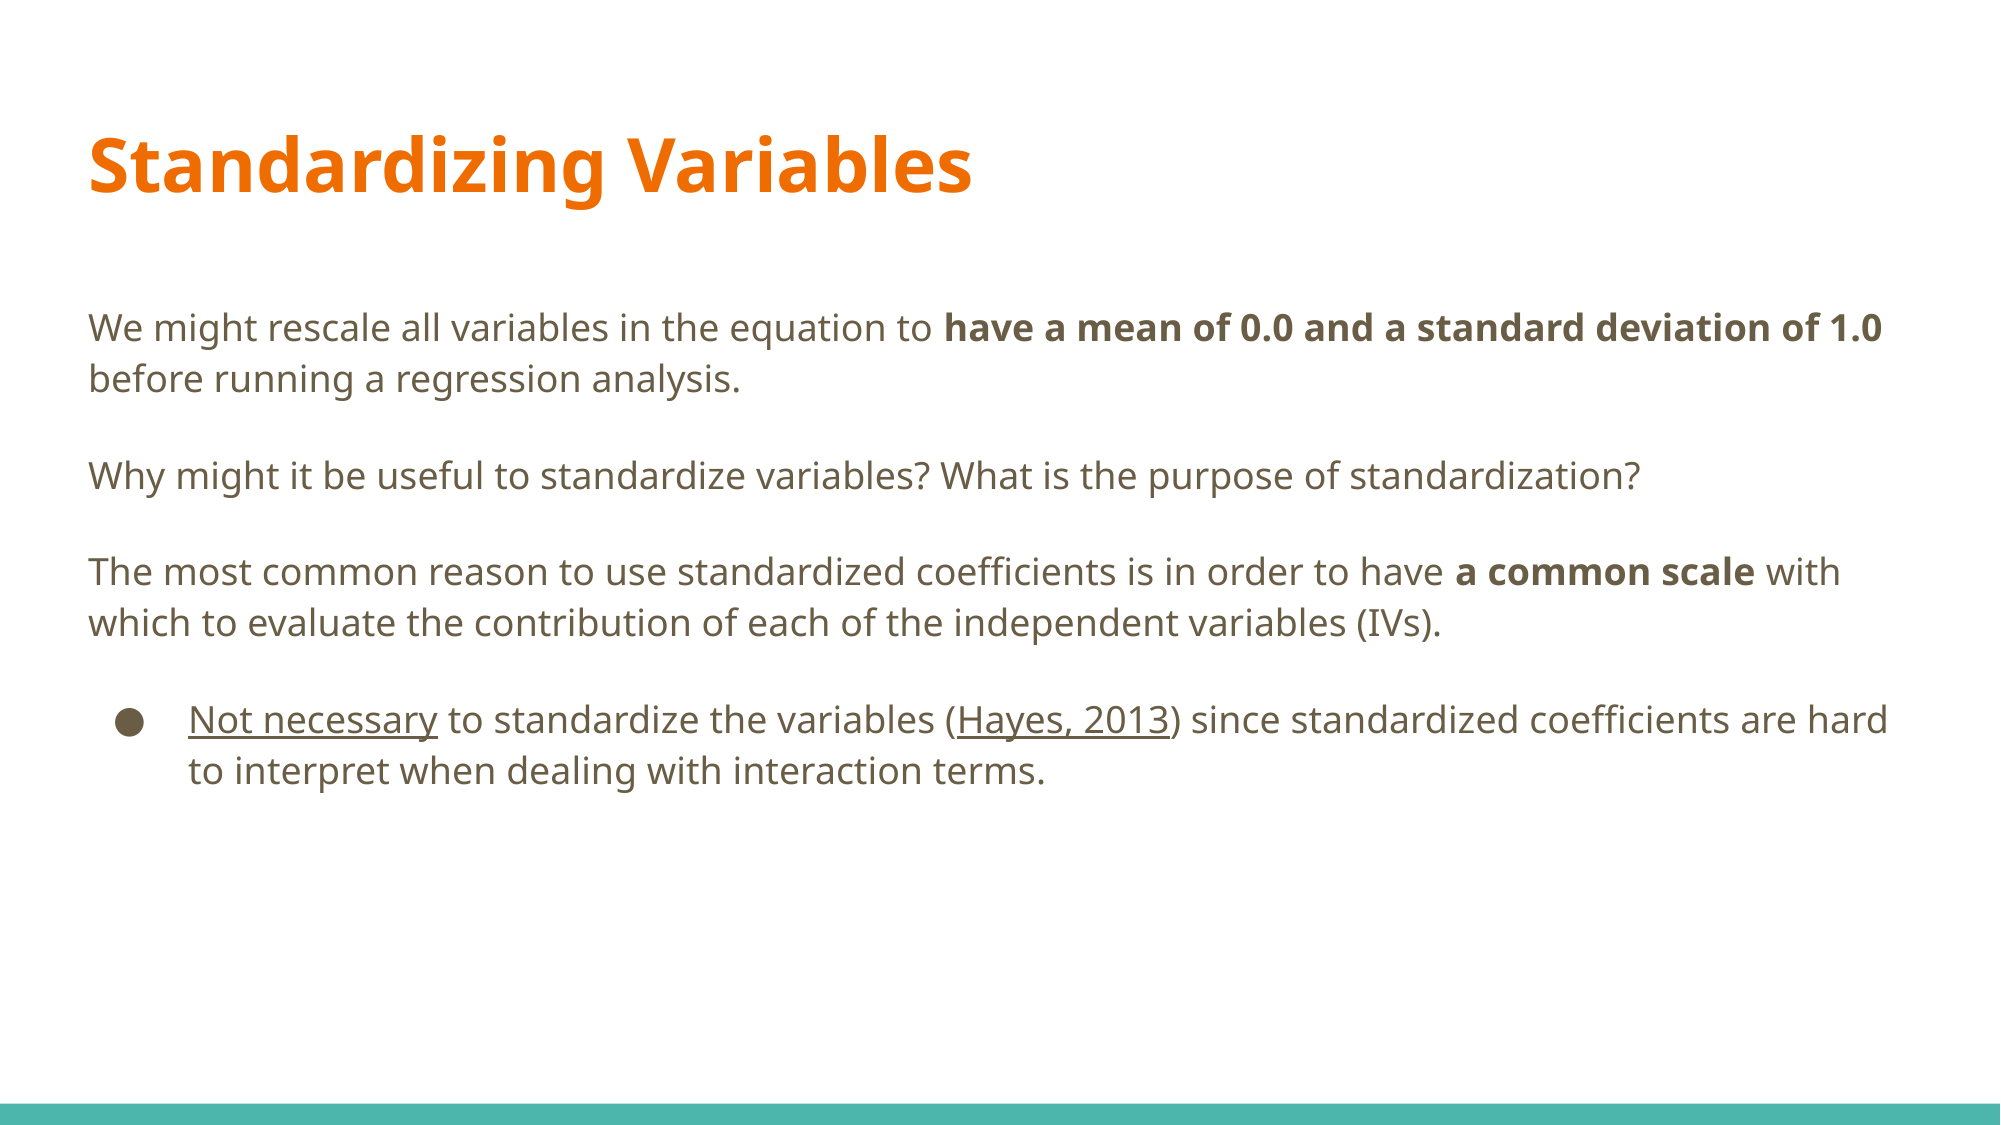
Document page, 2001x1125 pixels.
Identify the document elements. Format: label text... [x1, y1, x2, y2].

title Standardizing Variables [68, 97, 1932, 252]
list We might rescale all variables in the equation to have a mean of 0.0 and a standard deviation of 1.0 before running a regression analysis. Why might it be useful to standardize variables? What is the purpose of standardization? The most common reason to use standardized coefficients is in order to have a common scale with which to evaluate the contribution of each of the independent variables (IVs). Not necessary to standardize the variables (Hayes, 2013) since standardized coefficients are hard to interpret when dealing with interaction terms. [68, 276, 1932, 1000]
